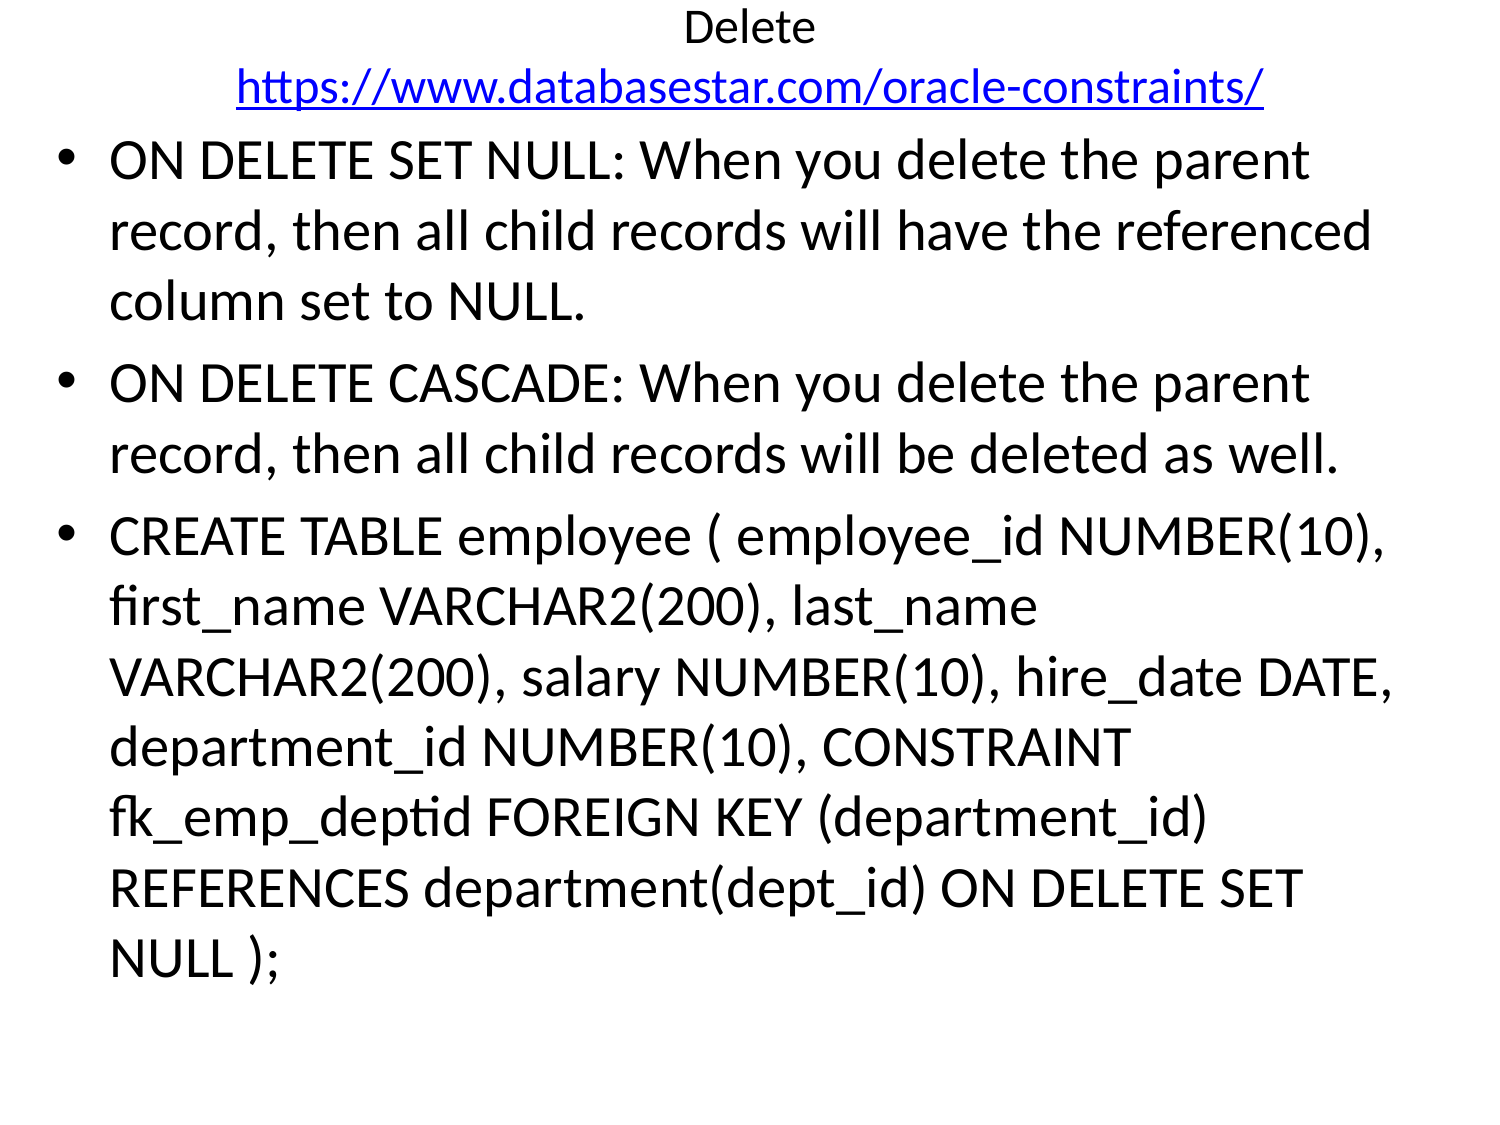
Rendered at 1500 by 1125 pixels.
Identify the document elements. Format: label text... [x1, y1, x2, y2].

list ON DELETE SET NULL: When you delete the parent record, then all child records will have the referenced column set to NULL. ON DELETE CASCADE: When you delete the parent record, then all child records will be deleted as well. CREATE TABLE employee ( employee_id NUMBER(10), first_name VARCHAR2(200), last_name VARCHAR2(200), salary NUMBER(10), hire_date DATE, department_id NUMBER(10), CONSTRAINT fk_emp_deptid FOREIGN KEY (department_id) REFERENCES department(dept_id) ON DELETE SET NULL ); [41, 113, 1425, 1005]
title Delete https://www.databasestar.com/oracle-constraints/ [75, 0, 1425, 113]
